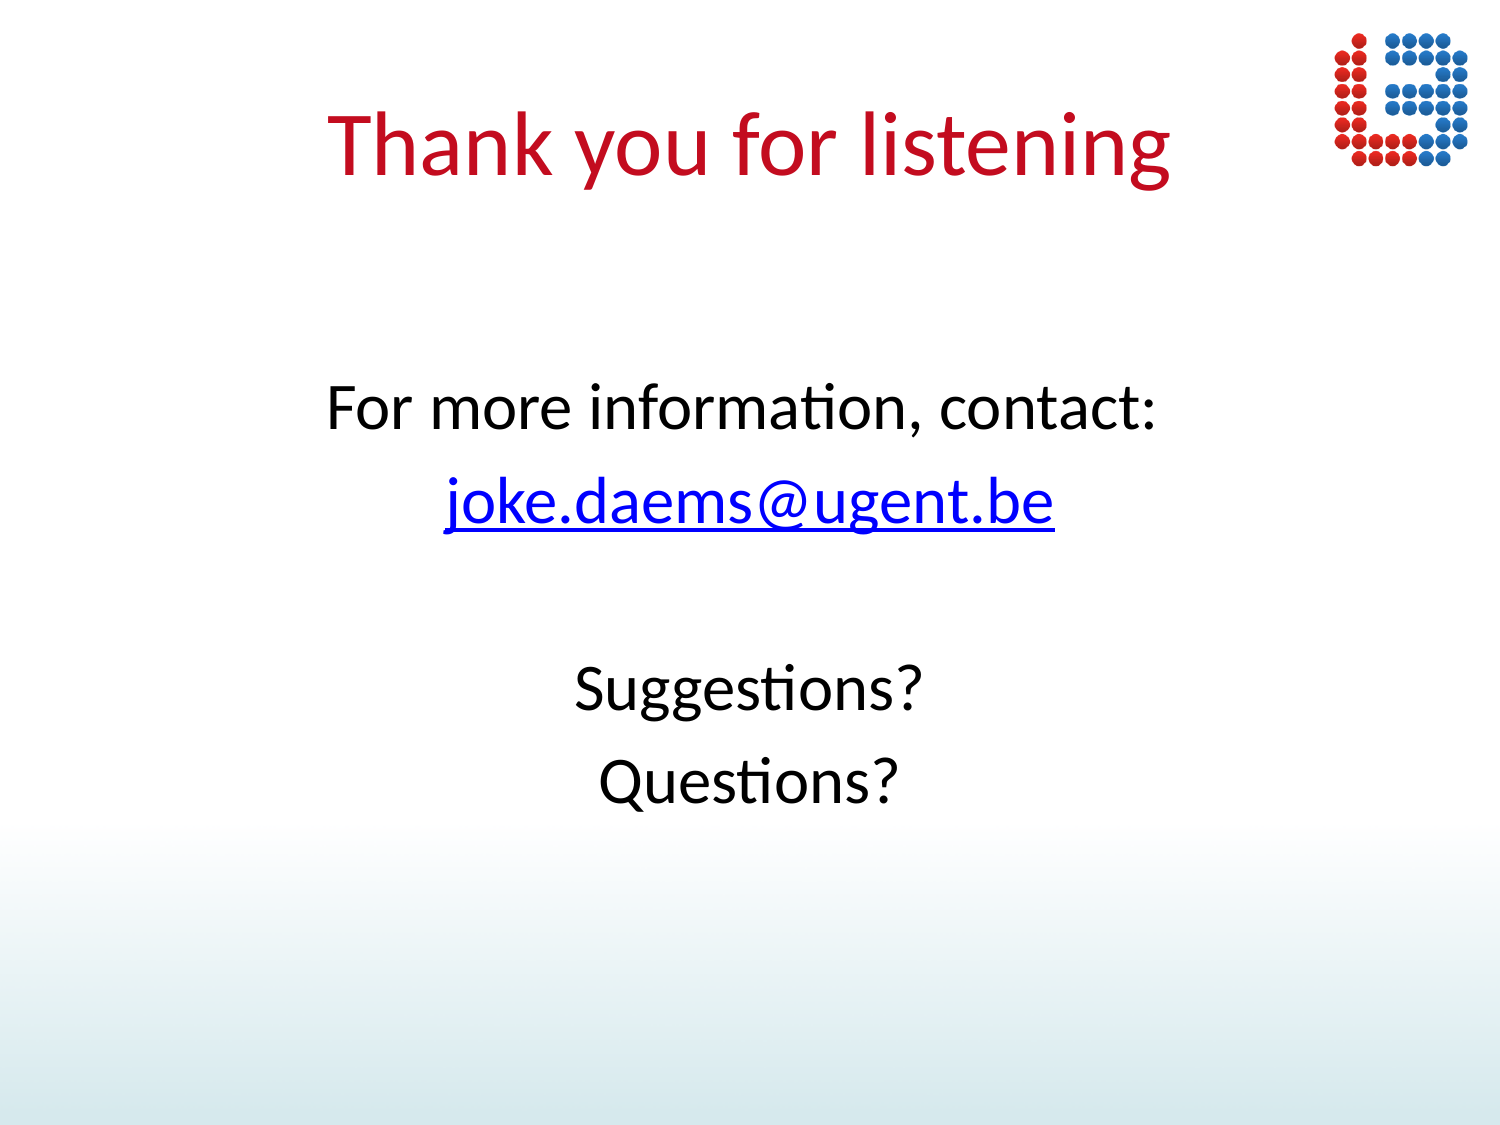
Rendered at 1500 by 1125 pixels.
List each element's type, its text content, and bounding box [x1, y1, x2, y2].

title Thank you for listening [75, 45, 1425, 233]
picture [0, 0, 1500, 1125]
list For more information, contact: joke.daems@ugent.be Suggestions? Questions? [75, 262, 1425, 1005]
